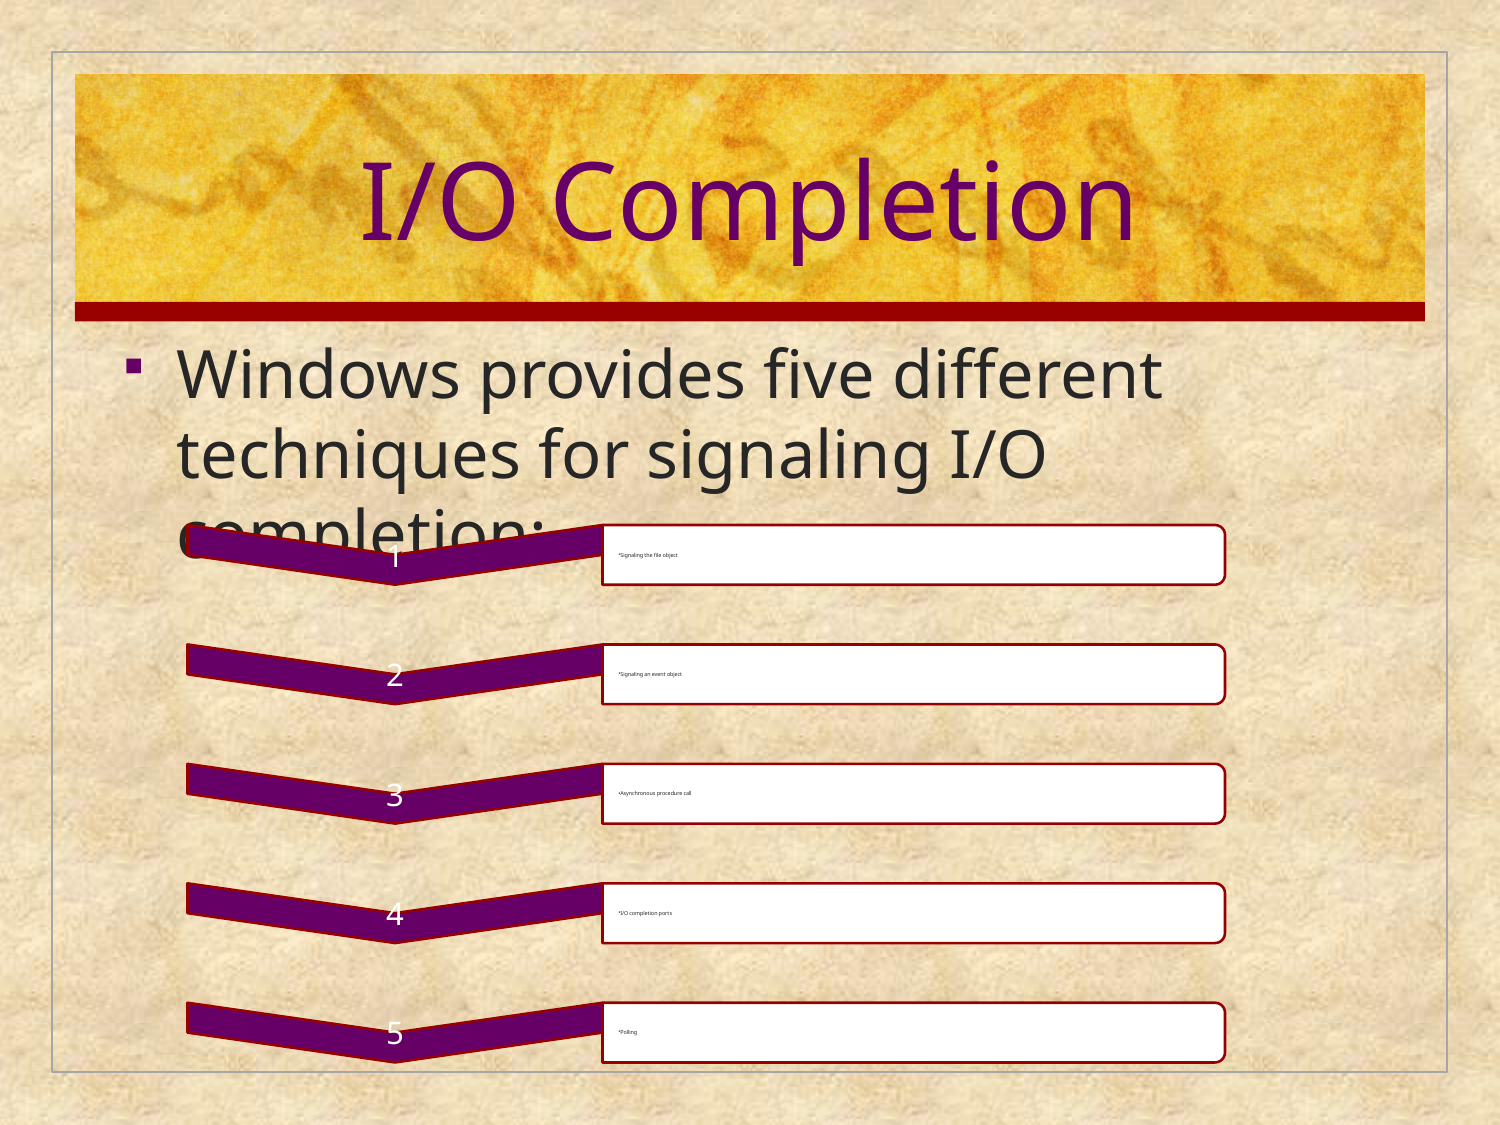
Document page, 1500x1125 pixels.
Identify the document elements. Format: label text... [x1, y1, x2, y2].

text_box Windows provides five different techniques for signaling I/O completion: [87, 324, 1425, 795]
title I/O Completion [108, 74, 1392, 263]
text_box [186, 524, 1226, 1064]
picture [0, 0, 1500, 1125]
